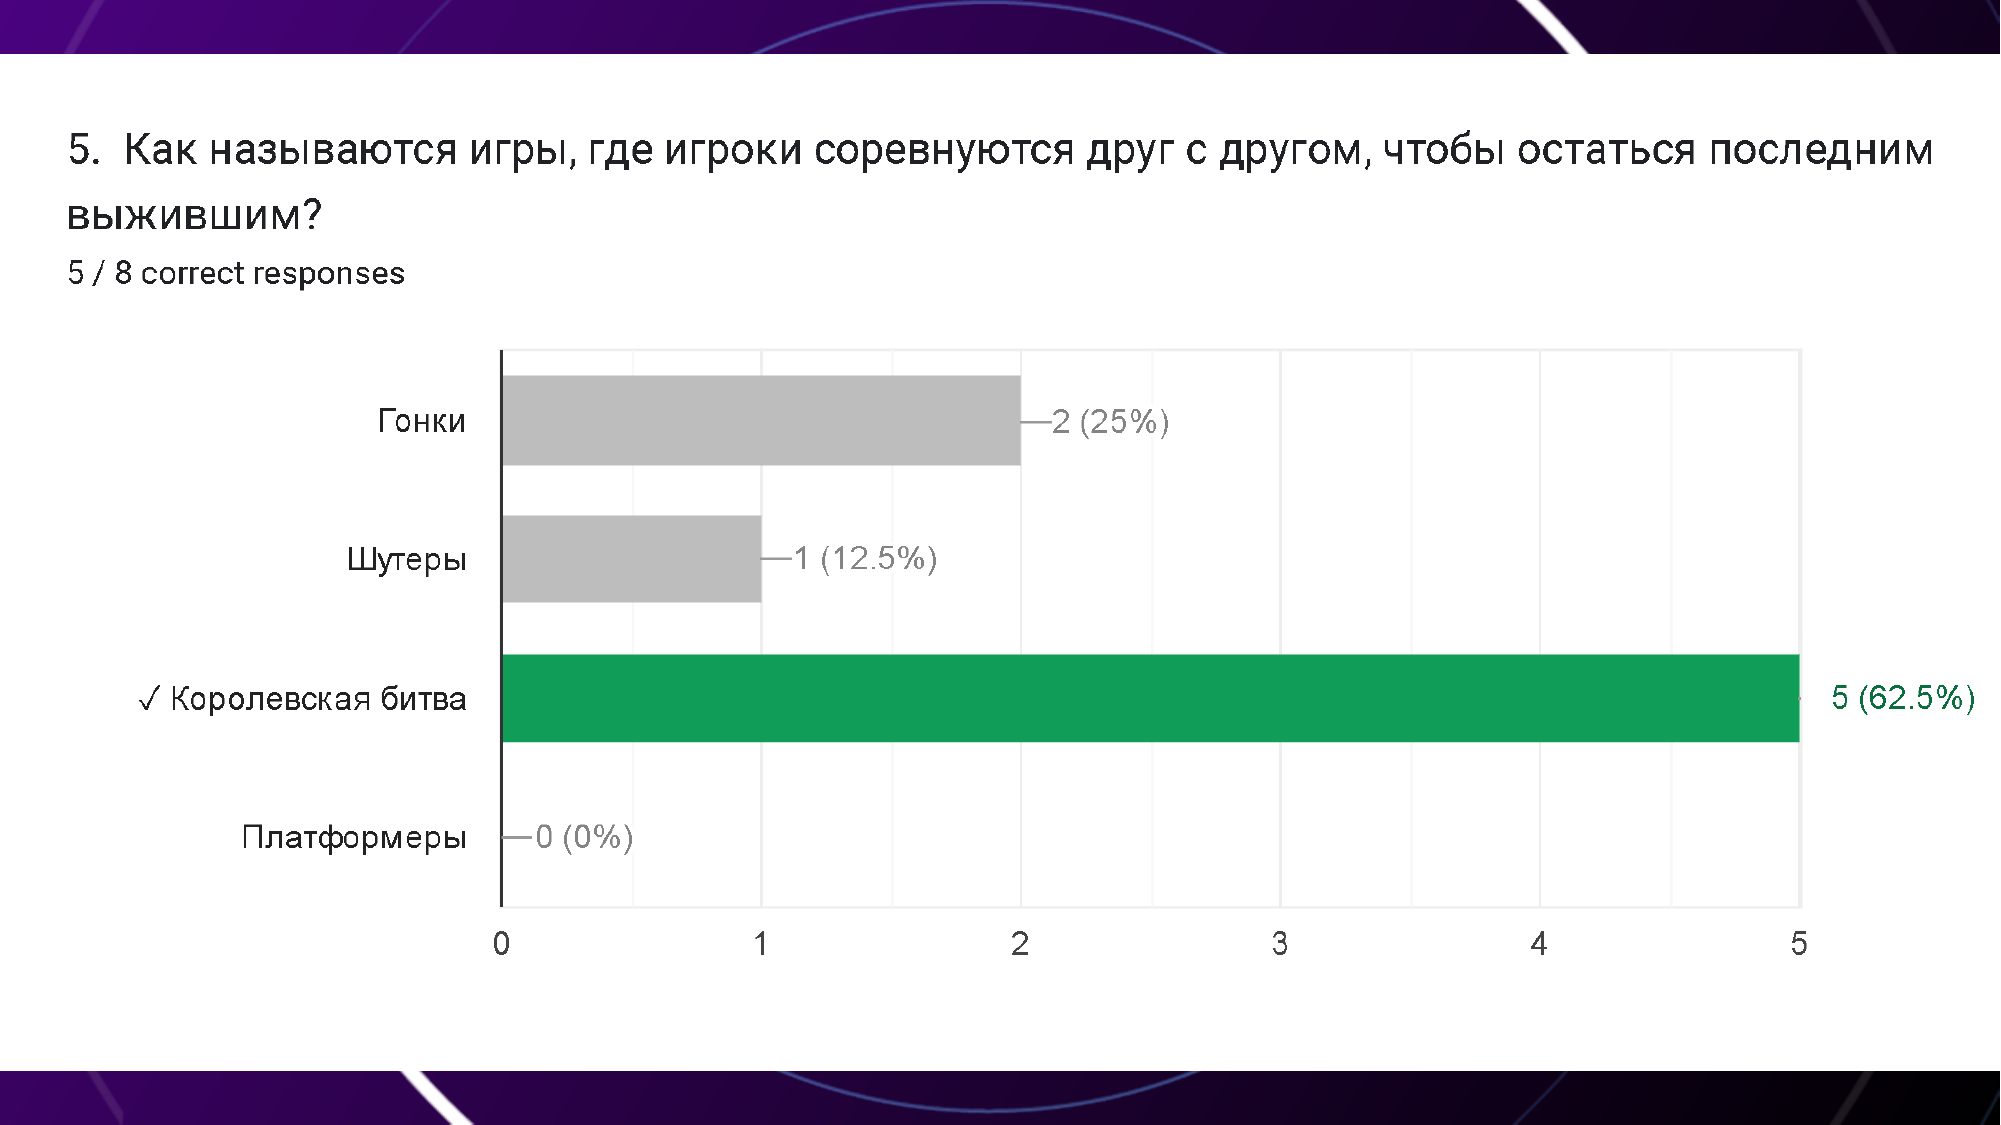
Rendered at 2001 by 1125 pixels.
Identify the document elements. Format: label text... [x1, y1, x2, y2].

picture [0, 54, 2000, 1125]
title БАЗОВАЯ [0, 50, 2000, 54]
picture [0, 0, 2000, 50]
